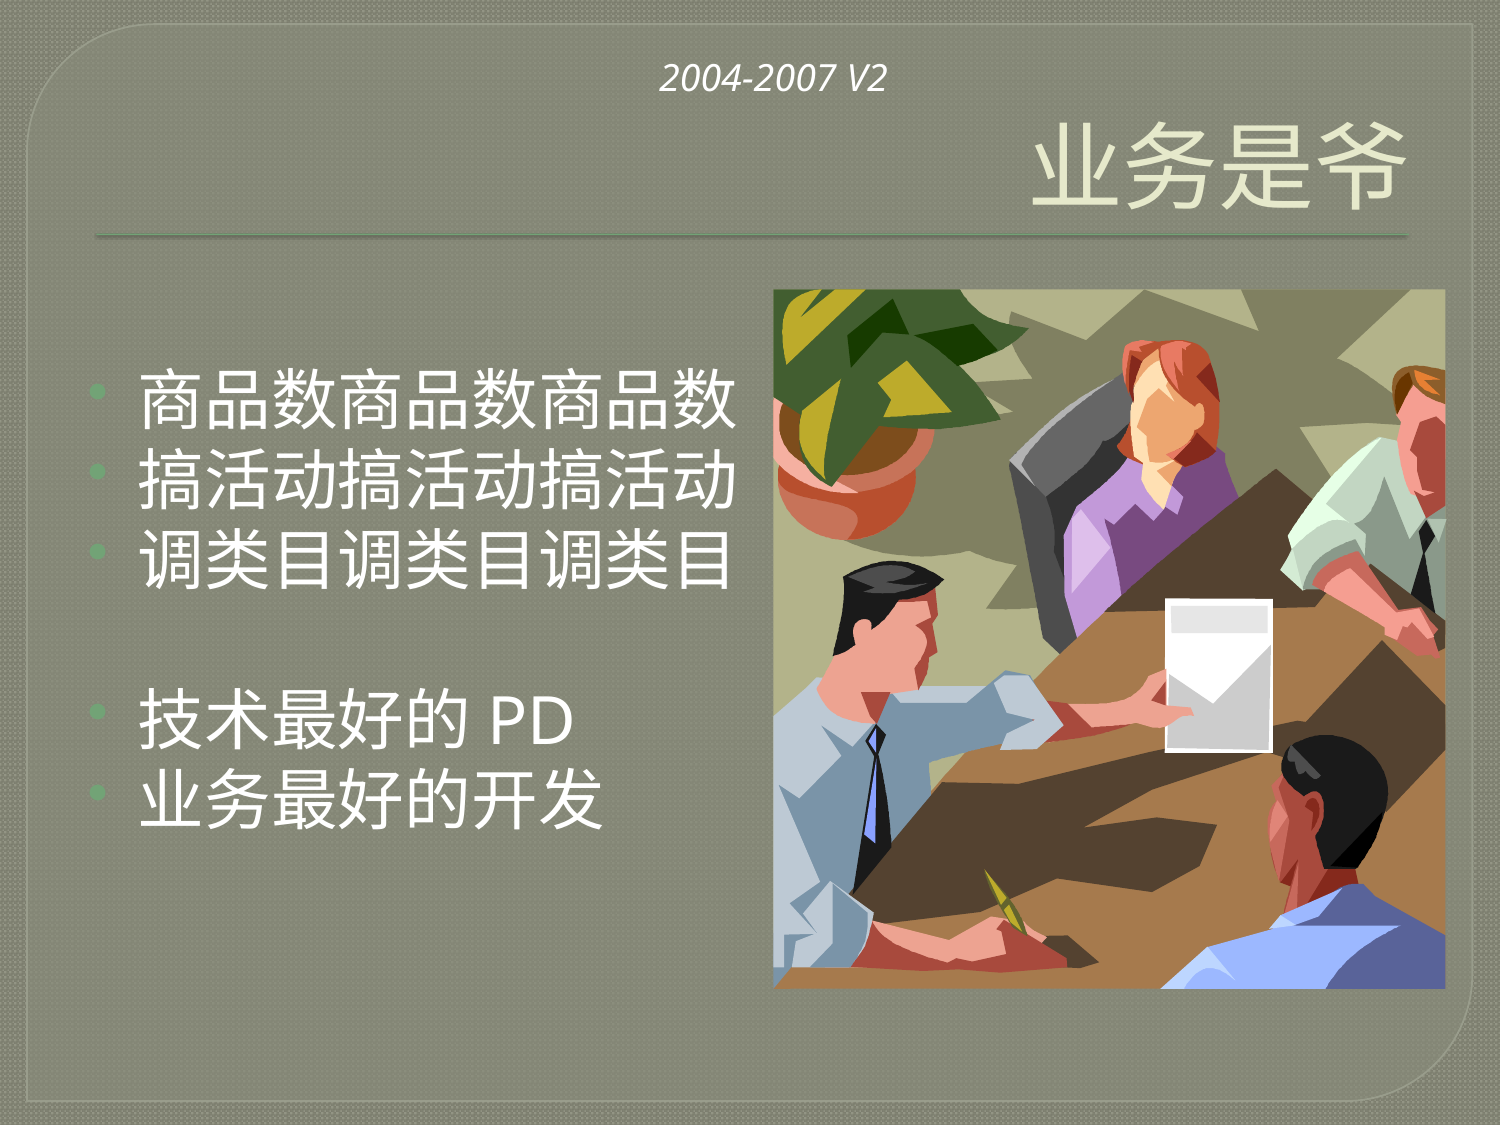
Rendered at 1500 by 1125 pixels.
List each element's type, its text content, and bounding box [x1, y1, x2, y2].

text_box 2004-2007 V2 [644, 46, 904, 107]
list 商品数商品数商品数 搞活动搞活动搞活动 调类目调类目调类目 技术最好的PD 业务最好的开发 [75, 270, 1425, 1013]
title 业务是爷 [75, 41, 1425, 230]
picture [773, 280, 1455, 998]
